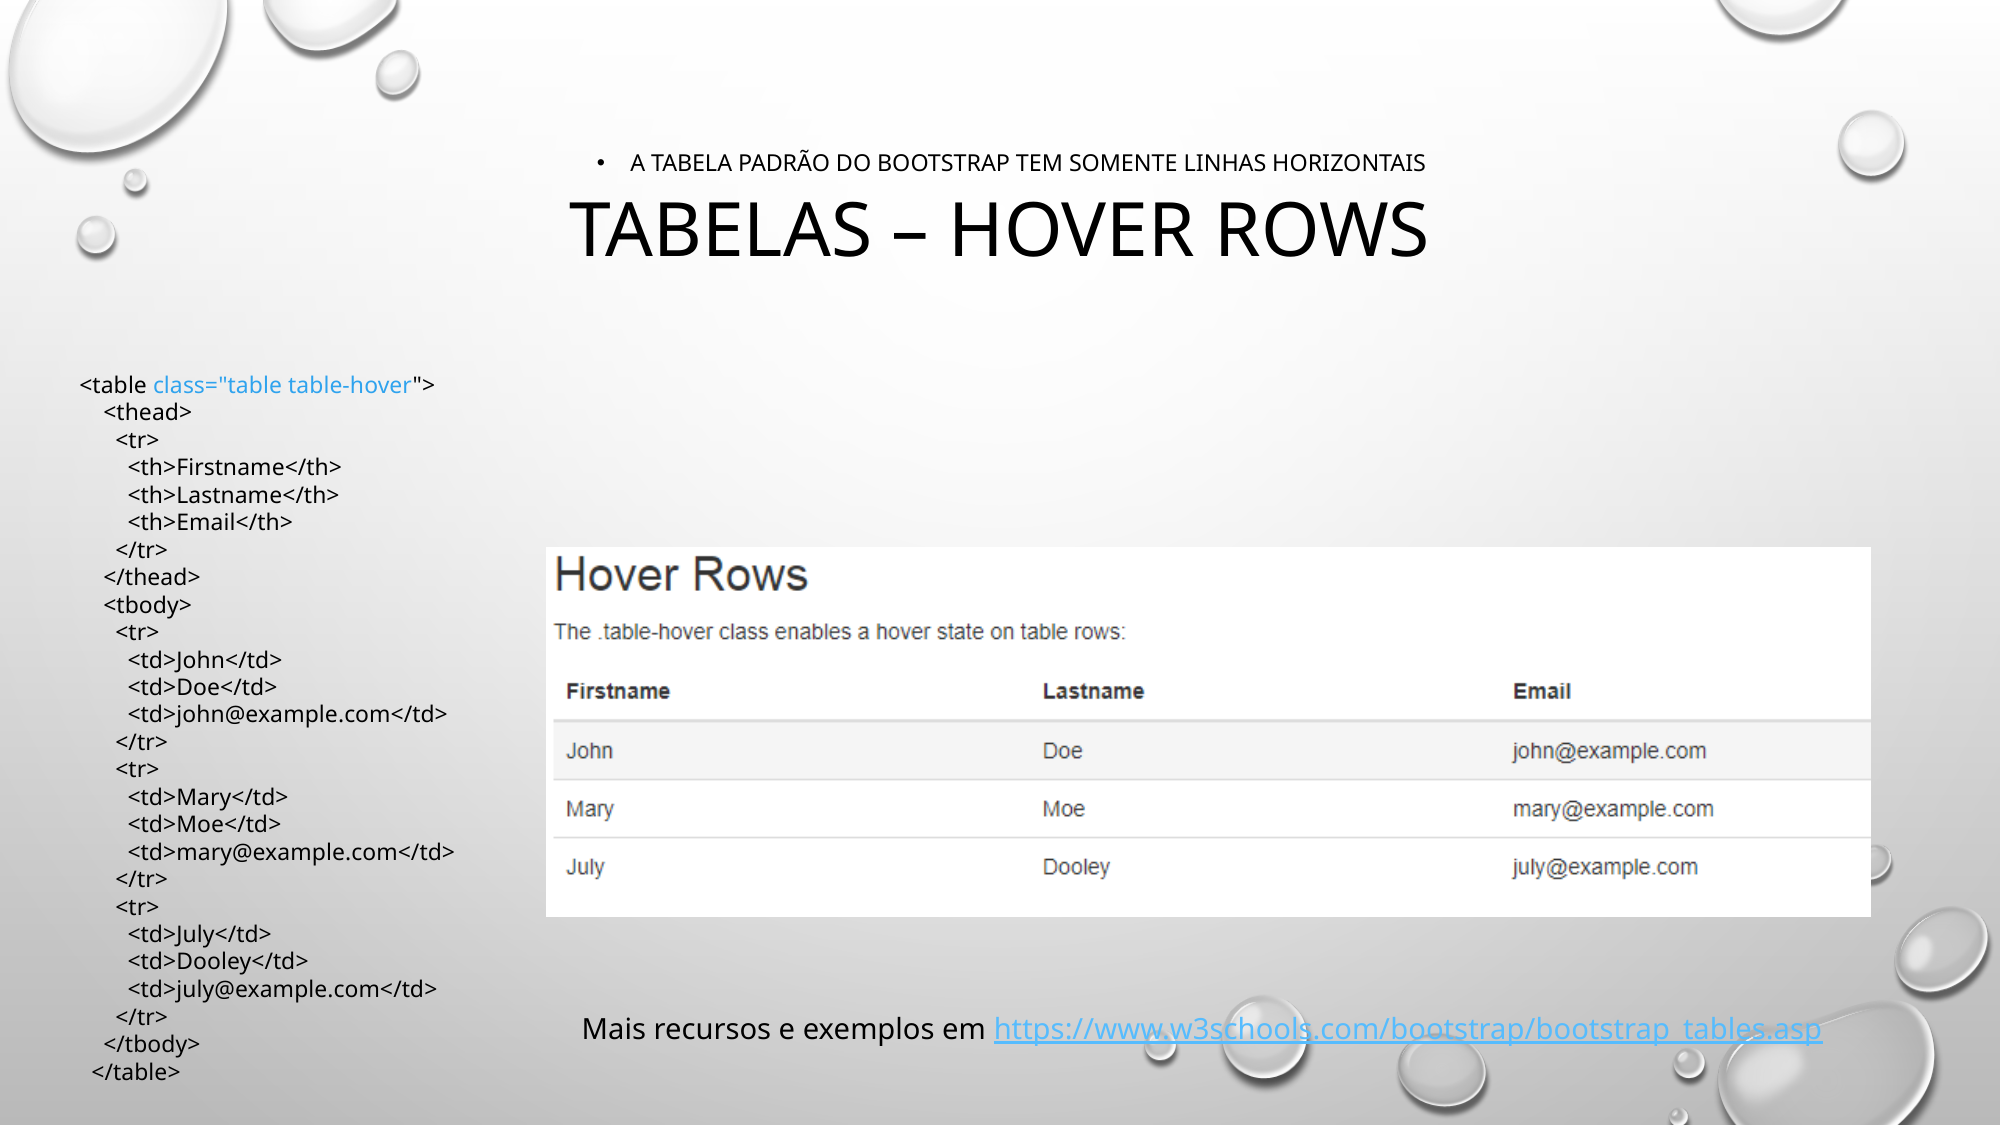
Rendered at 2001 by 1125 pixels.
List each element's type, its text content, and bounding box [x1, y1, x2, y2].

list A tabela padrão do BootStrap tem somente linhas horizontais [581, 134, 2000, 185]
title Tabelas – Hover Rows [149, 101, 1851, 364]
text_box Mais recursos e exemplos em https://www.w3schools.com/bootstrap/bootstrap_tables.asp [566, 1002, 1838, 1058]
text_box <table class="table table-hover"> <thead> <tr> <th>Firstname</th> <th>Lastname</th> <th>Email</th> </tr> </thead> <tbody> <tr> <td>John</td> <td>Doe</td> <td>john@example.com</td> </tr> <tr> <td>Mary</td> <td>Moe</td> <td>mary@example.com</td> </tr> <tr> <td>July</td> <td>Dooley</td> <td>july@example.com</td> </tr> </tbody> </table> [64, 363, 1209, 1092]
picture [0, 0, 2000, 1125]
